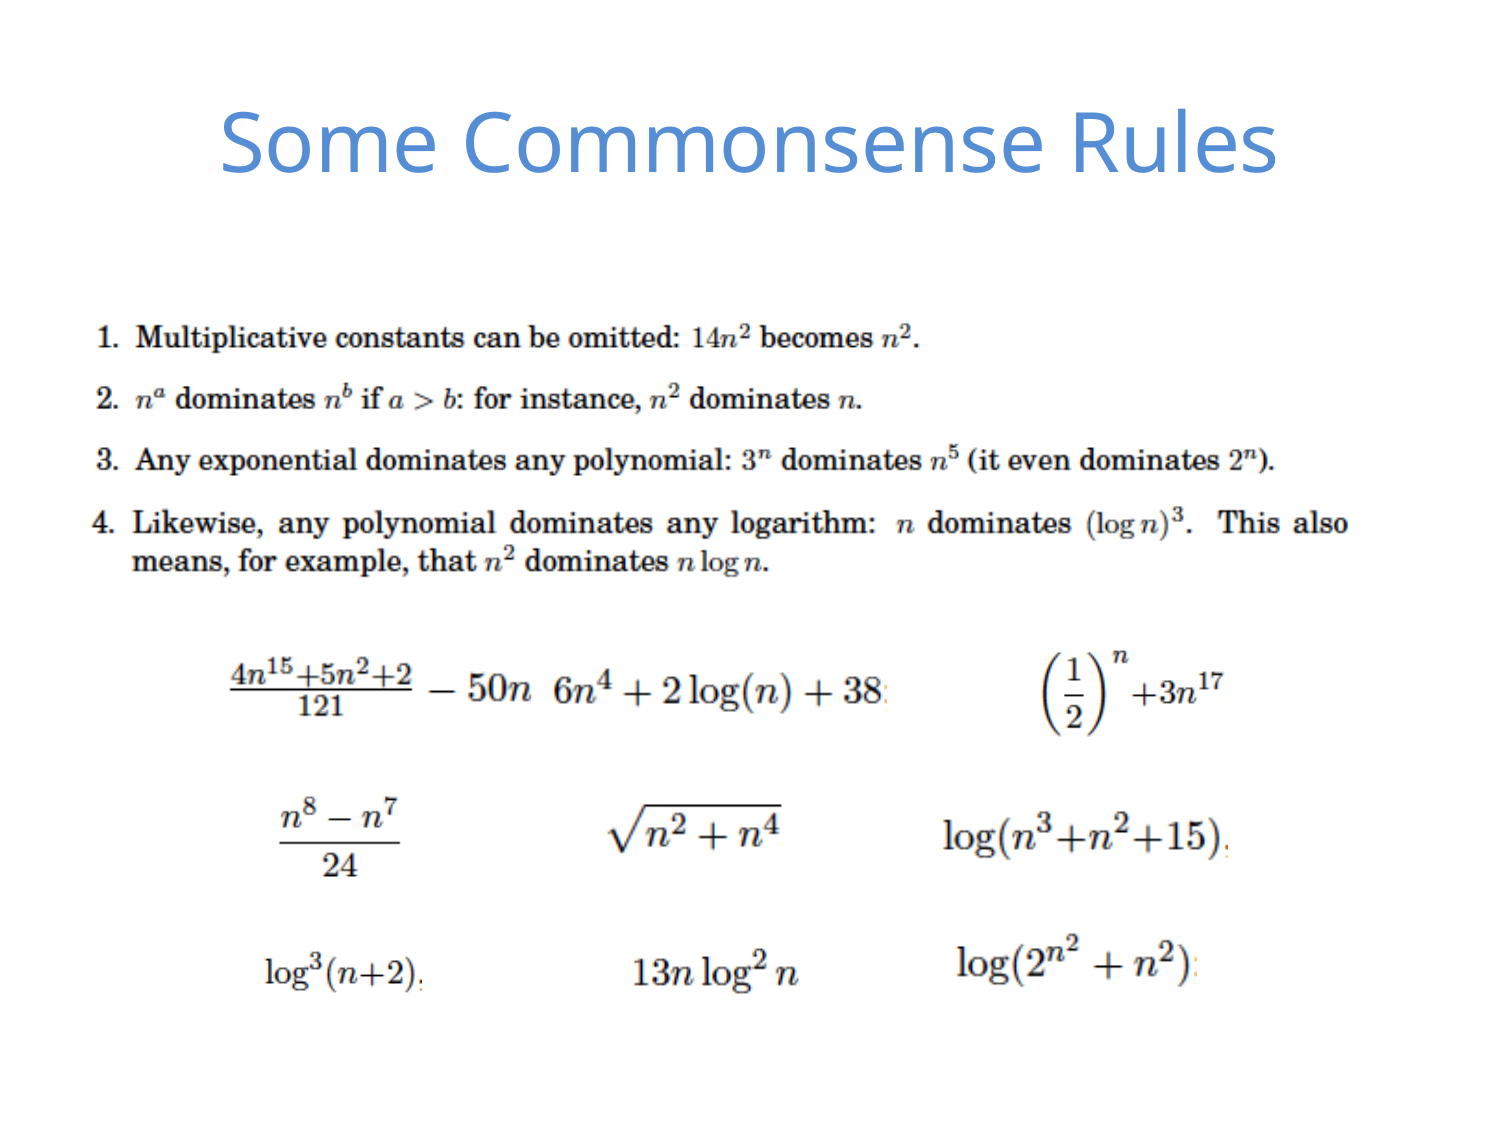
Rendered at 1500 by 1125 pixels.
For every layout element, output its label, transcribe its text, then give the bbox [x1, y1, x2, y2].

picture [216, 647, 532, 727]
picture [74, 306, 1368, 602]
picture [599, 782, 784, 890]
picture [627, 939, 807, 1012]
picture [1012, 615, 1228, 766]
picture [546, 663, 888, 721]
picture [919, 791, 1228, 894]
picture [267, 787, 405, 896]
picture [950, 928, 1197, 1003]
title Some Commonsense Rules [75, 37, 1425, 241]
picture [246, 938, 422, 1012]
